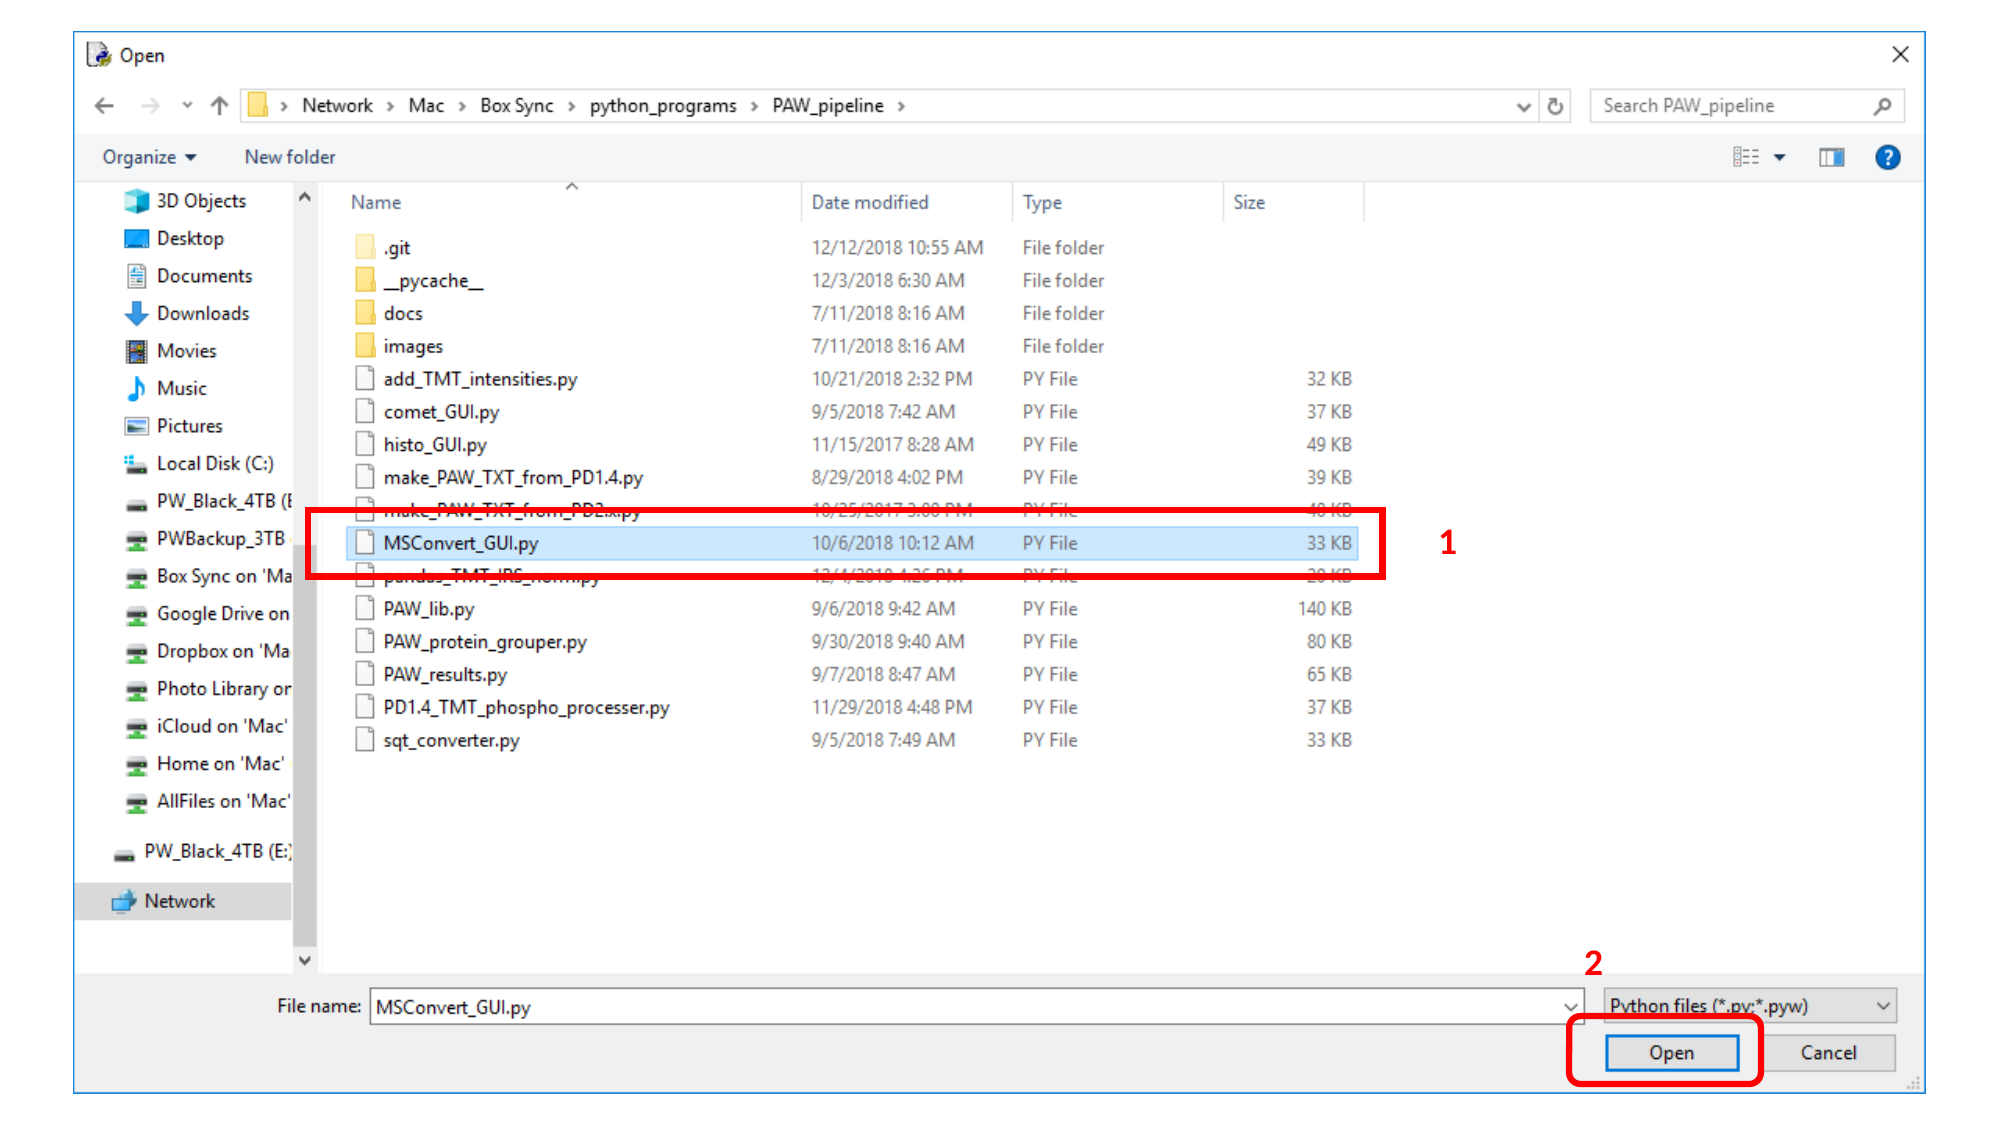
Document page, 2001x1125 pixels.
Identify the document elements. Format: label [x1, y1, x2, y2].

picture [73, 31, 1926, 1094]
